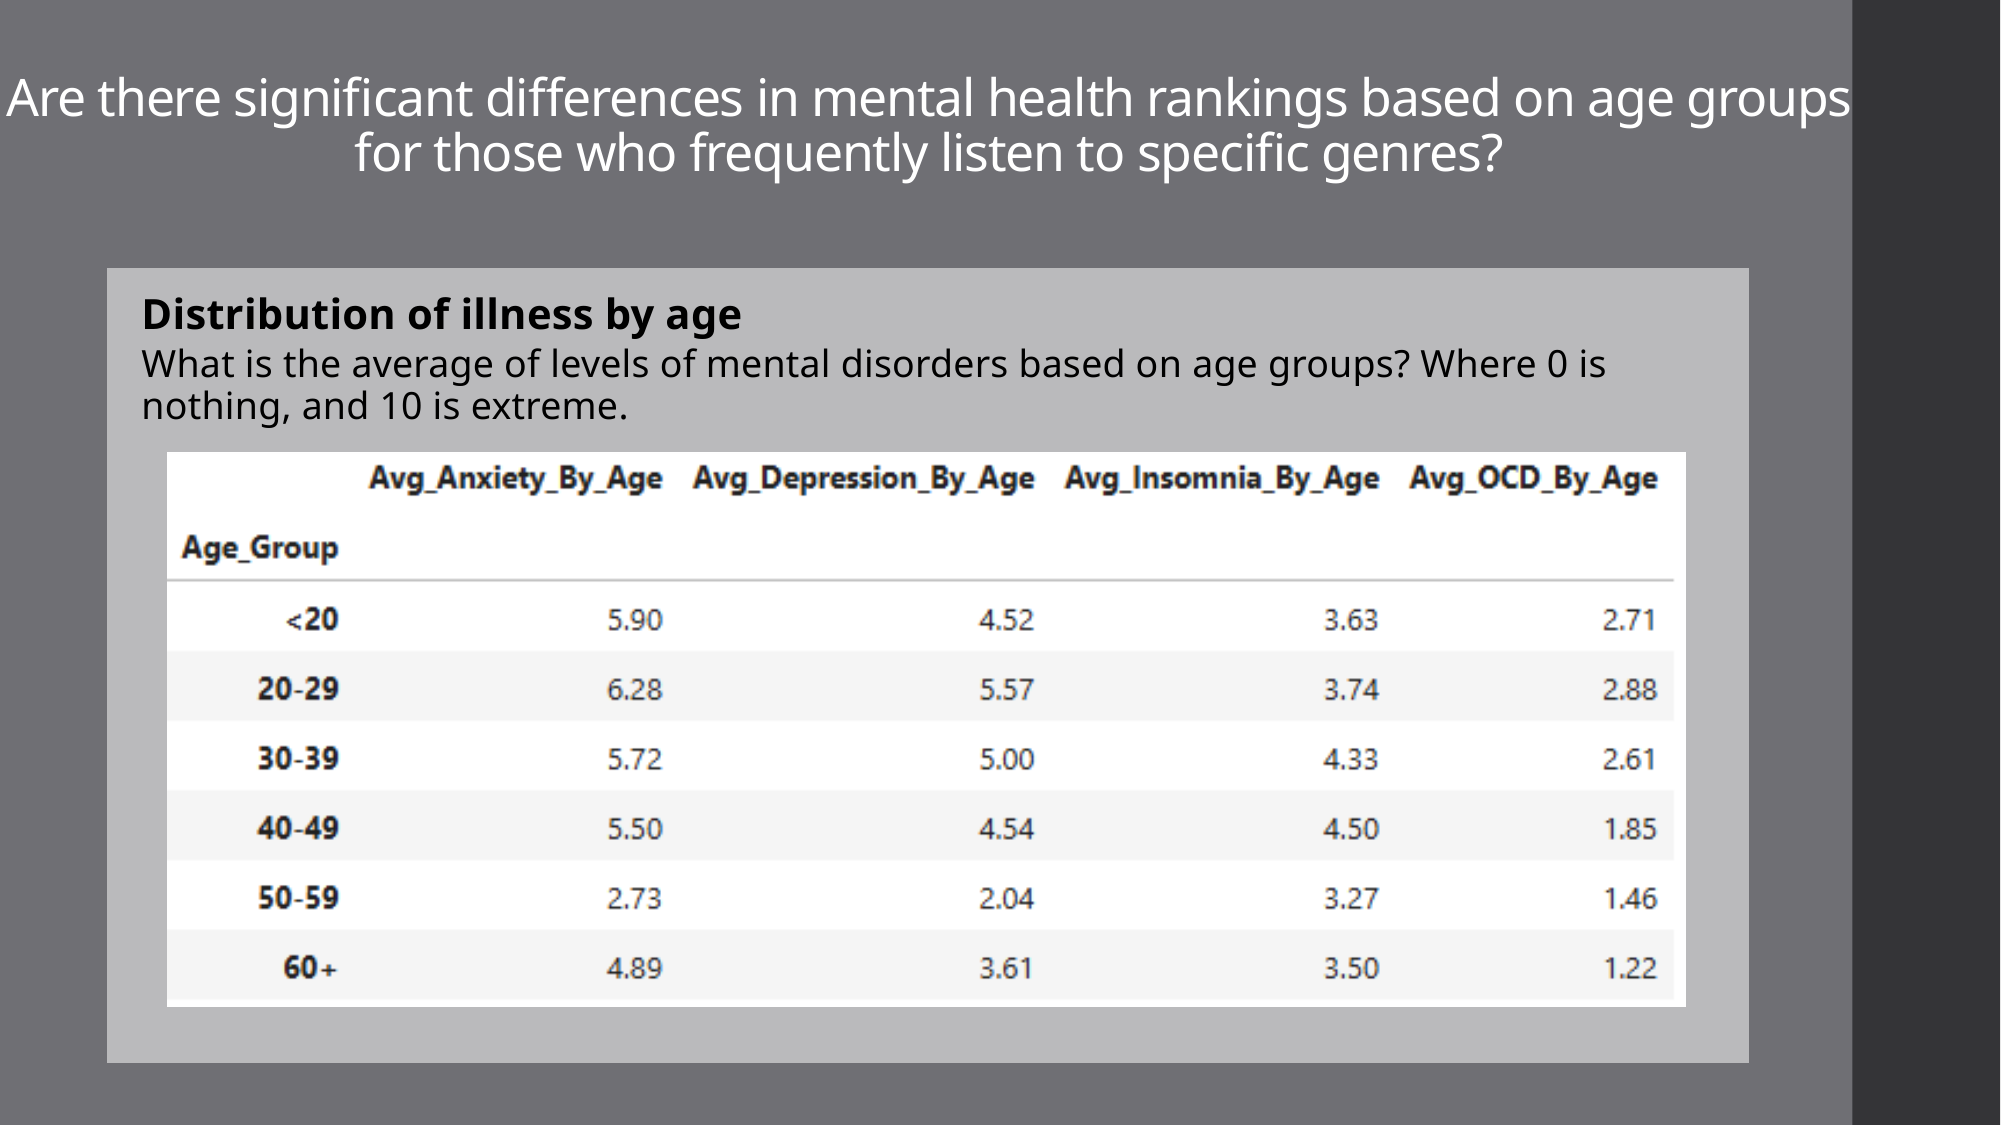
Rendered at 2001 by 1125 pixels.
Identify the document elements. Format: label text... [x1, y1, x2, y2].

text_box [105, 279, 1750, 1064]
picture [167, 452, 1687, 1007]
title Are there significant differences in mental health rankings based on age groups for those who frequently listen to specific genres? [0, 61, 1874, 279]
list Distribution of illness by age What is the average of levels of mental disorders based on age groups? Where 0 is nothing, and 10 is extreme. [126, 267, 1750, 436]
